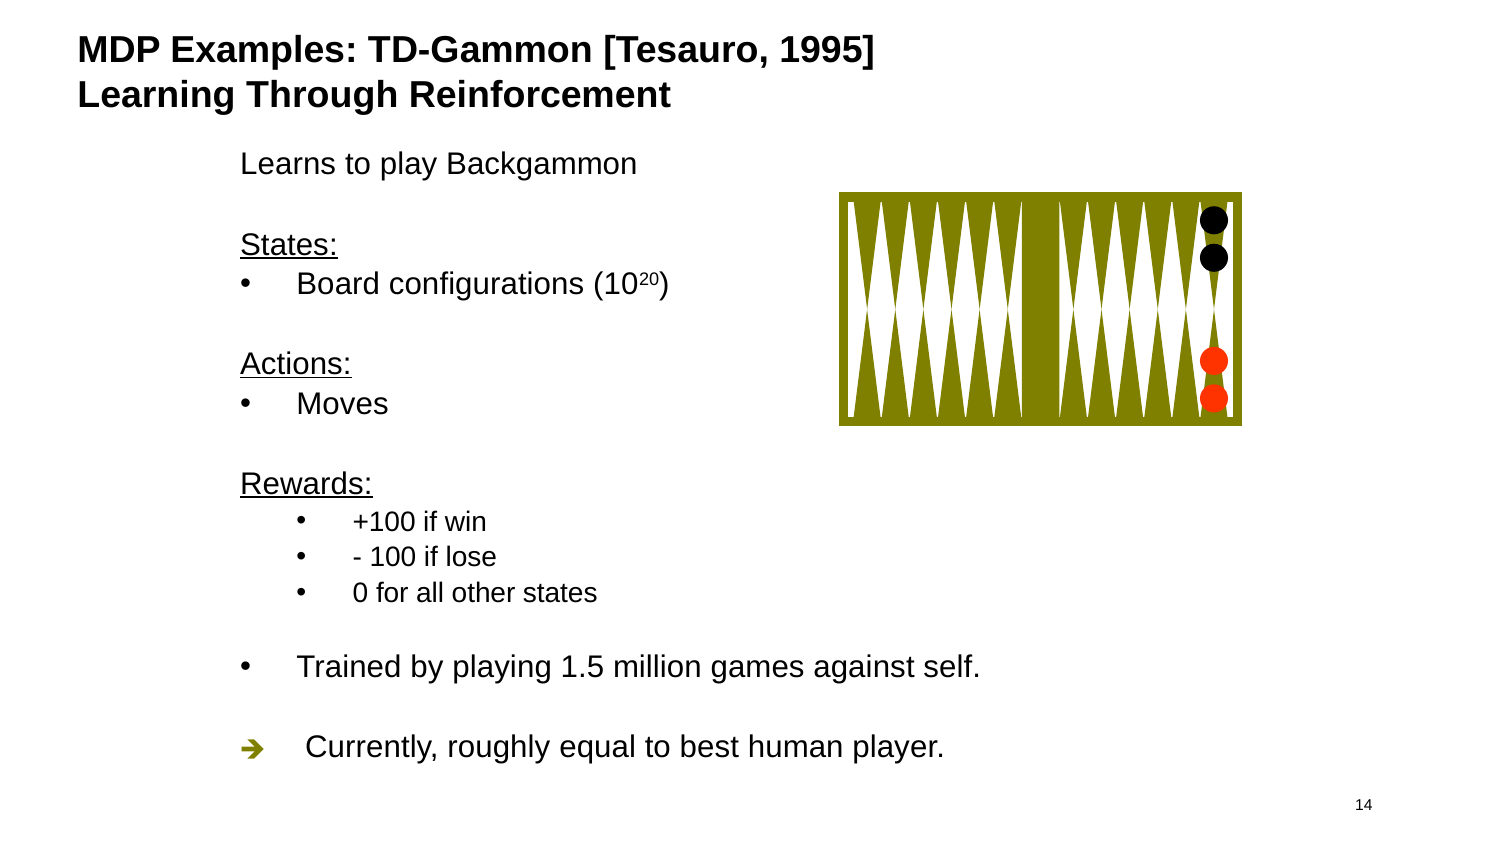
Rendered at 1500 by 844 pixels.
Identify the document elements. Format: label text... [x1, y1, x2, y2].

slide_number ‹#› [1025, 787, 1388, 825]
list Learns to play Backgammon States: Board configurations (1020) Actions: Moves Rewards: +100 if win - 100 if lose 0 for all other states Trained by playing 1.5 million games against self. Currently, roughly equal to best human player. [225, 140, 1266, 741]
title MDP Examples: TD-Gammon [Tesauro, 1995] Learning Through Reinforcement [62, 18, 1338, 122]
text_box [843, 196, 1238, 423]
